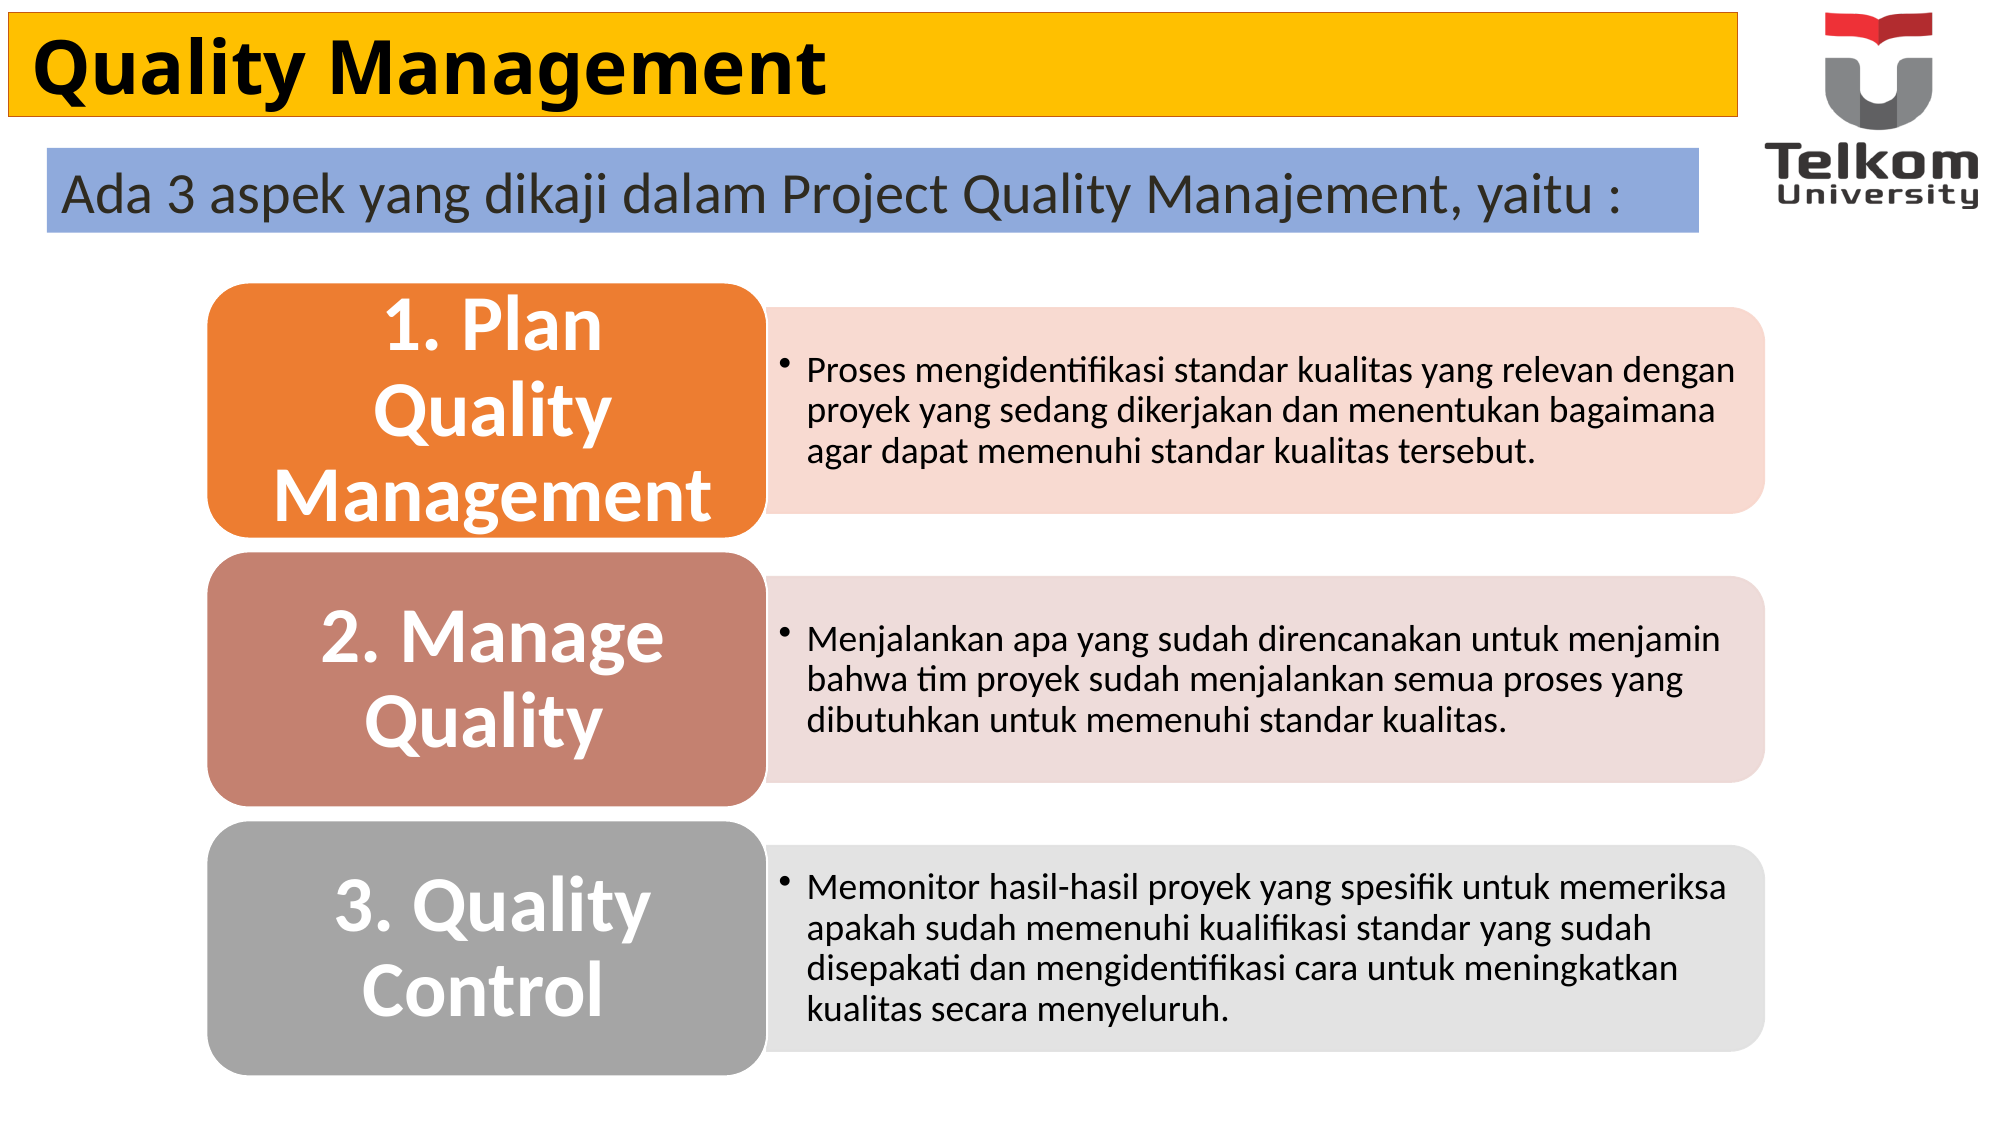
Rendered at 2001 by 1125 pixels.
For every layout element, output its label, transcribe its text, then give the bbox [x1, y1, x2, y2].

text_box Quality Management [8, 12, 1738, 117]
picture [1764, 12, 1978, 209]
text_box Ada 3 aspek yang dikaji dalam Project Quality Manajement, yaitu : [46, 147, 1699, 233]
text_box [206, 282, 1765, 1077]
